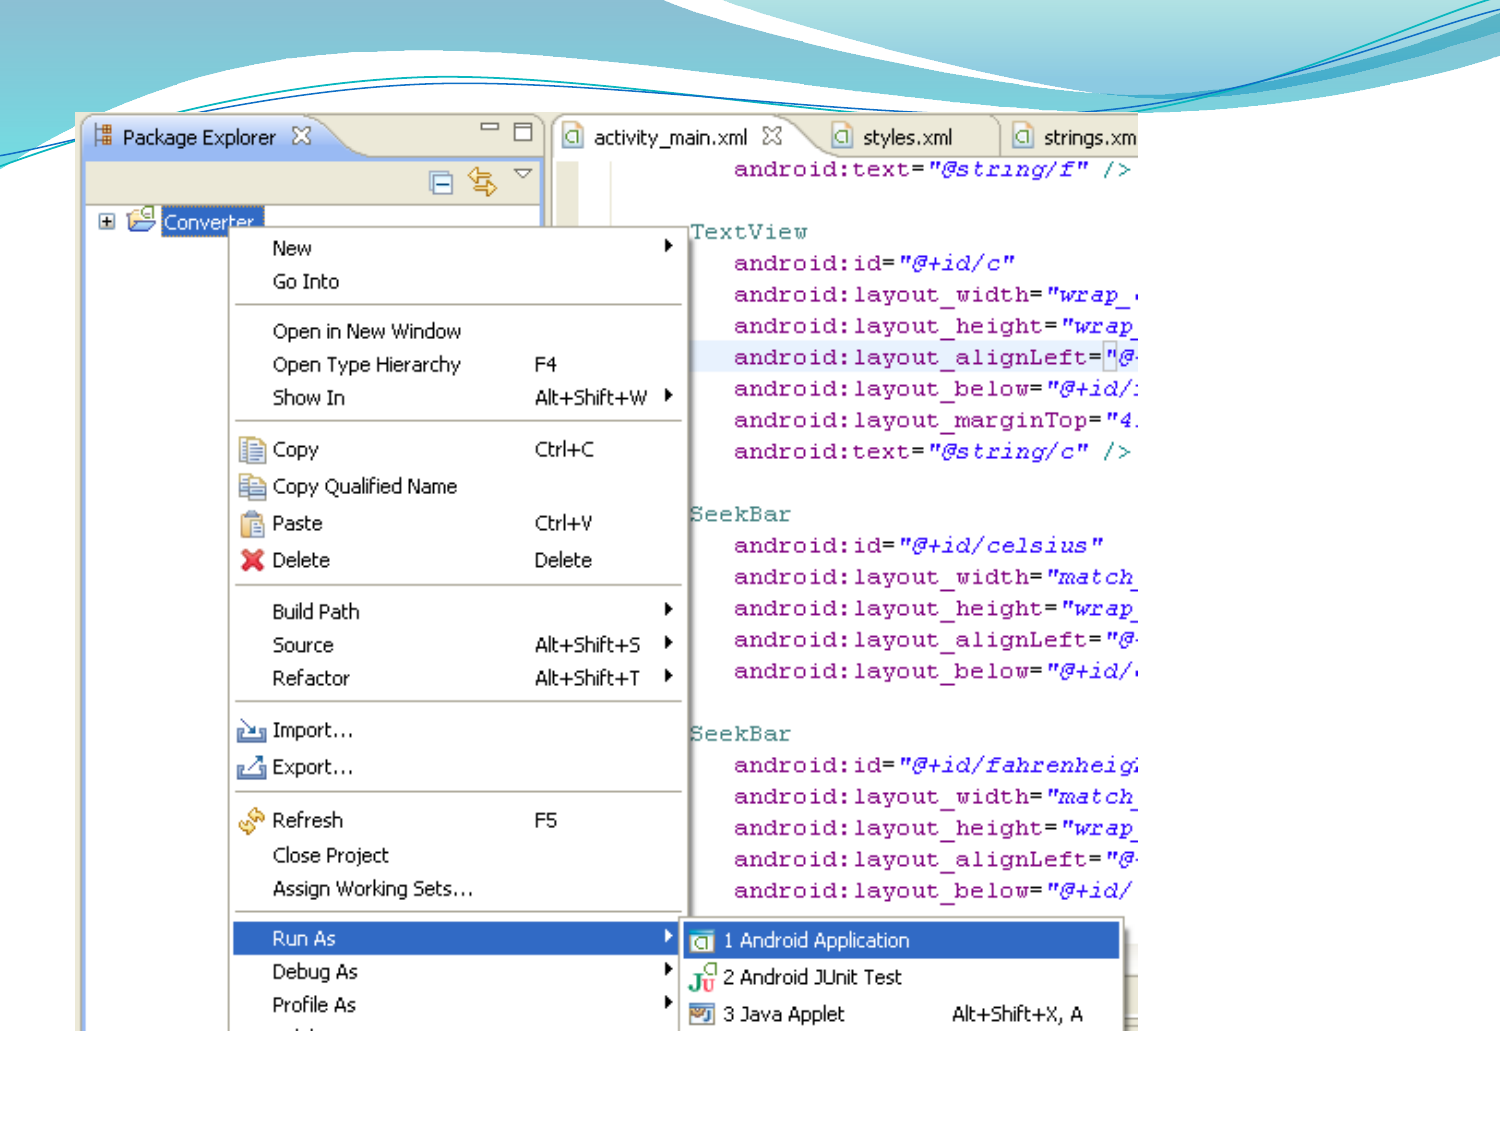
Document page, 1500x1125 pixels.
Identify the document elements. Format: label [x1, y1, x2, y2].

picture [74, 112, 1138, 1032]
